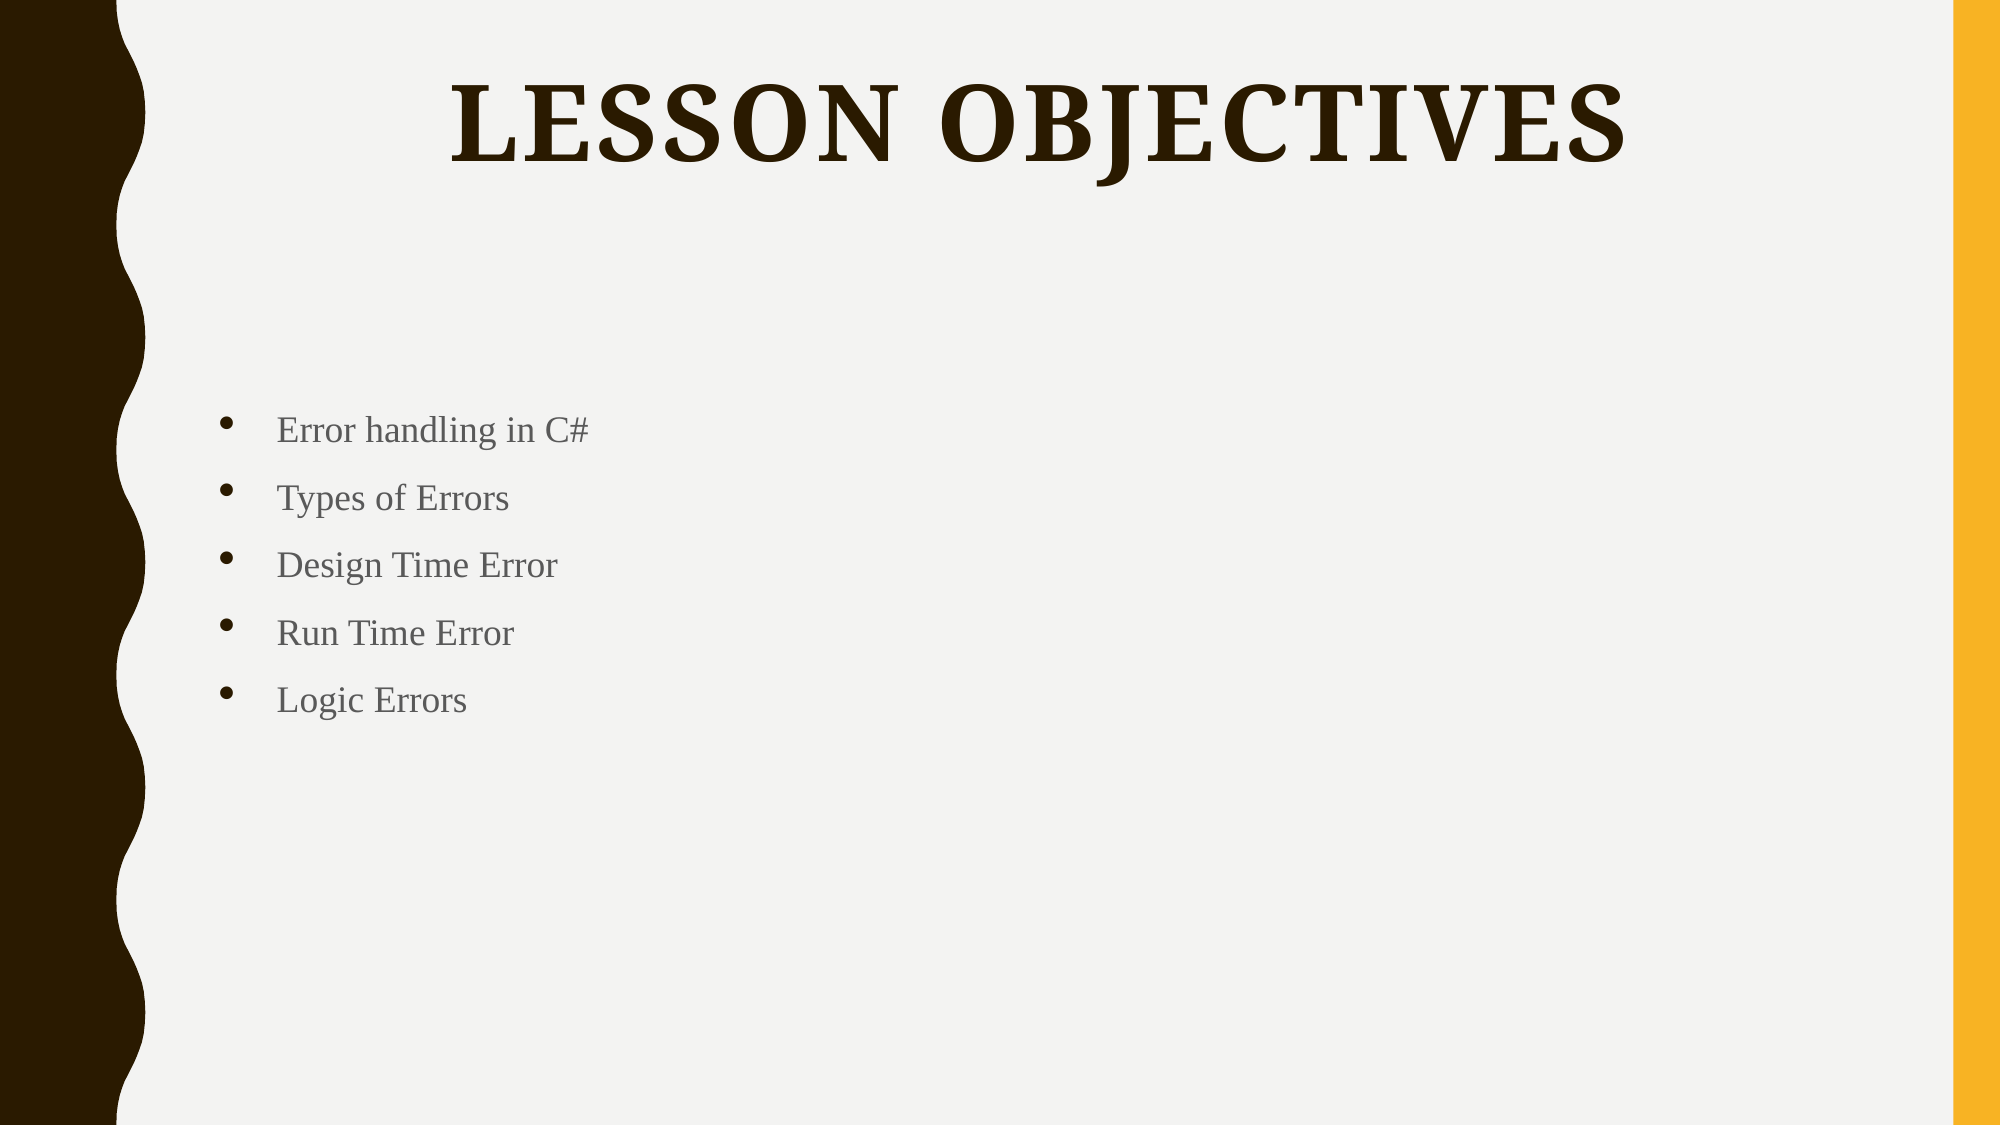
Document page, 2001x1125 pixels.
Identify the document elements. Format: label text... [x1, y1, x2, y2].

list Error handling in C# Types of Errors Design Time Error Run Time Error Logic Errors [205, 375, 1875, 965]
title Lesson objectives [205, 62, 1875, 308]
